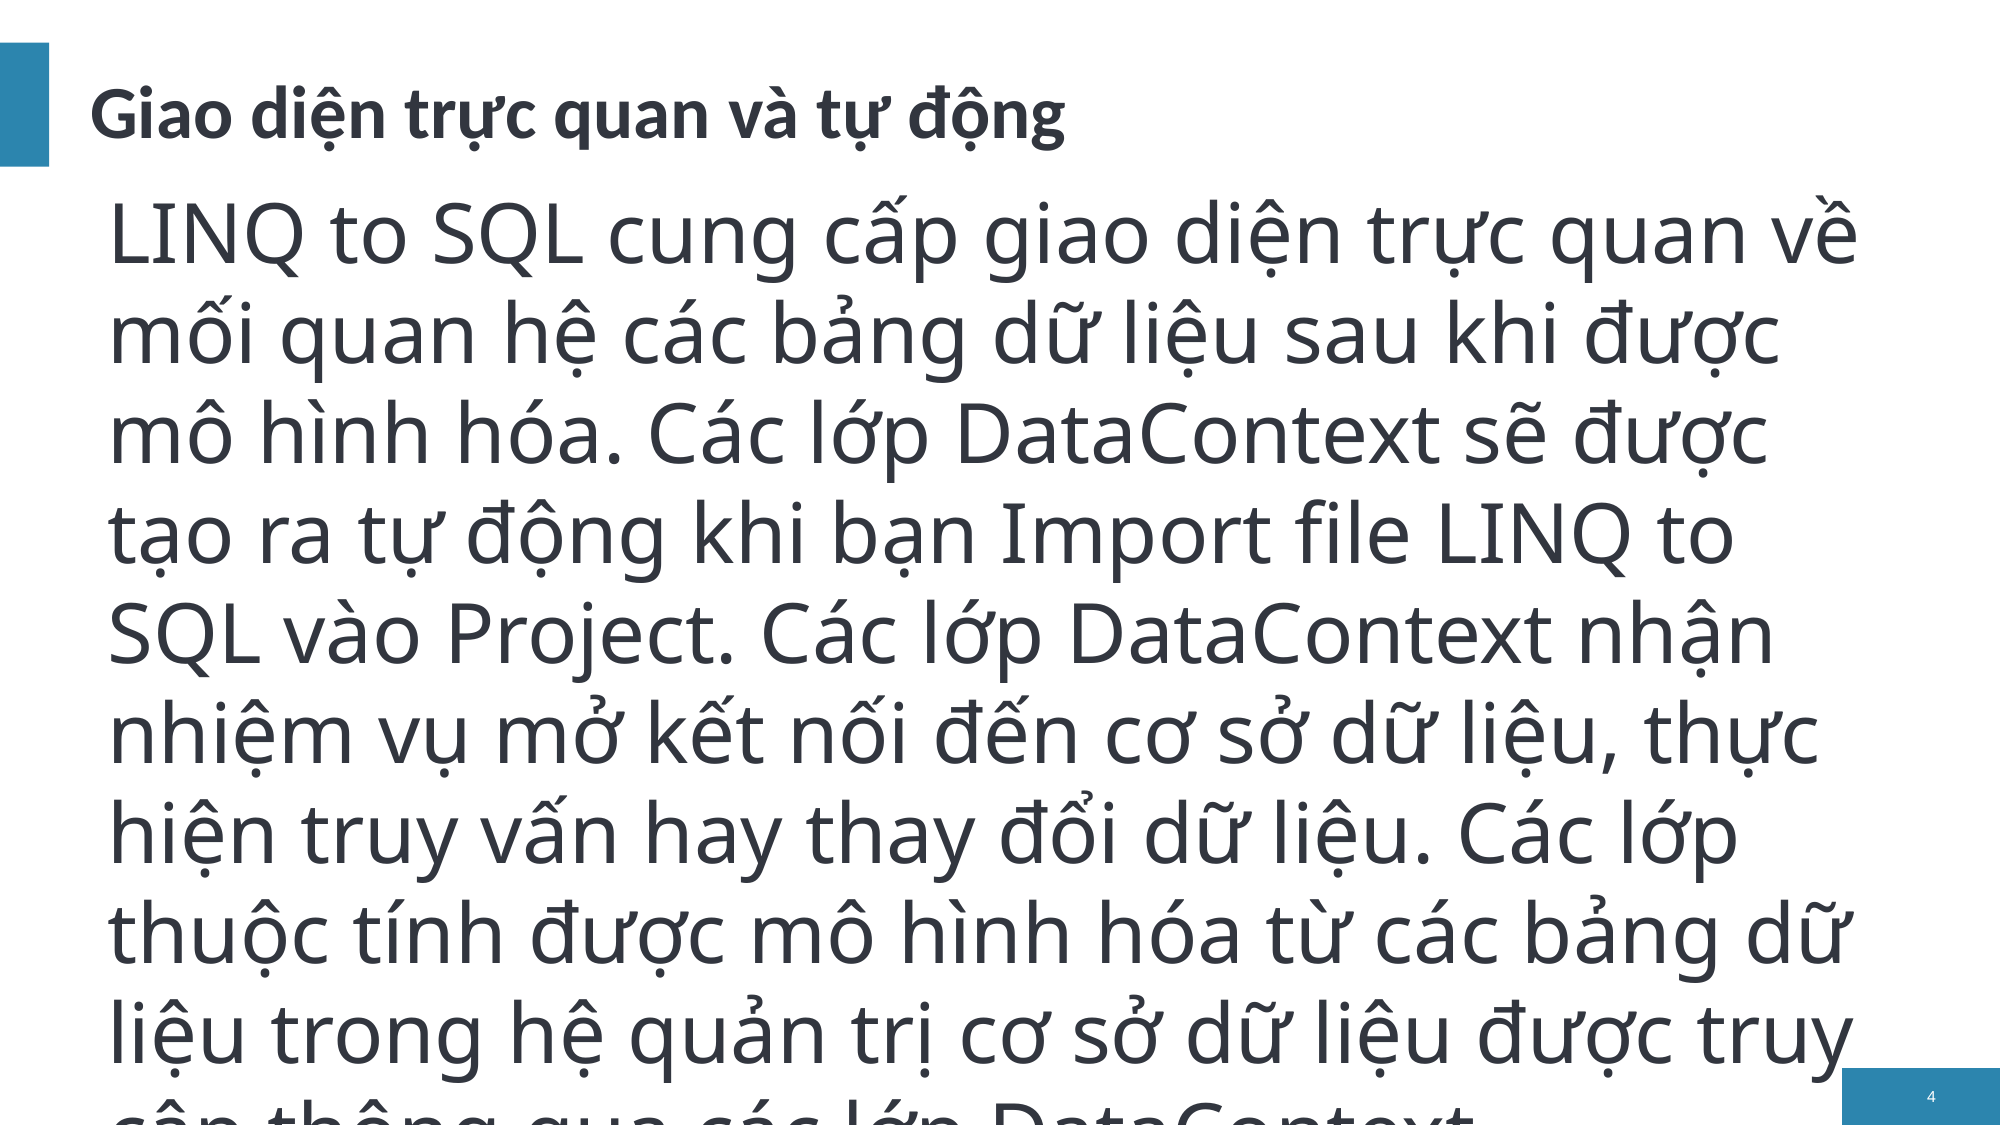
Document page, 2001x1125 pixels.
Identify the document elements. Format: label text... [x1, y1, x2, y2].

slide_number 4 [1908, 1079, 1951, 1114]
text_box LINQ to SQL cung cấp giao diện trực quan về mối quan hệ các bảng dữ liệu sau khi được mô hình hóa. Các lớp DataContext sẽ được tạo ra tự động khi bạn Import file LINQ to SQL vào Project. Các lớp DataContext nhận nhiệm vụ mở kết nối đến cơ sở dữ liệu, thực hiện truy vấn hay thay đổi dữ liệu. Các lớp thuộc tính được mô hình hóa từ các bảng dữ liệu trong hệ quản trị cơ sở dữ liệu được truy cập thông qua các lớp DataContext. [92, 172, 1908, 1125]
title Giao diện trực quan và tự động [75, 49, 1890, 162]
